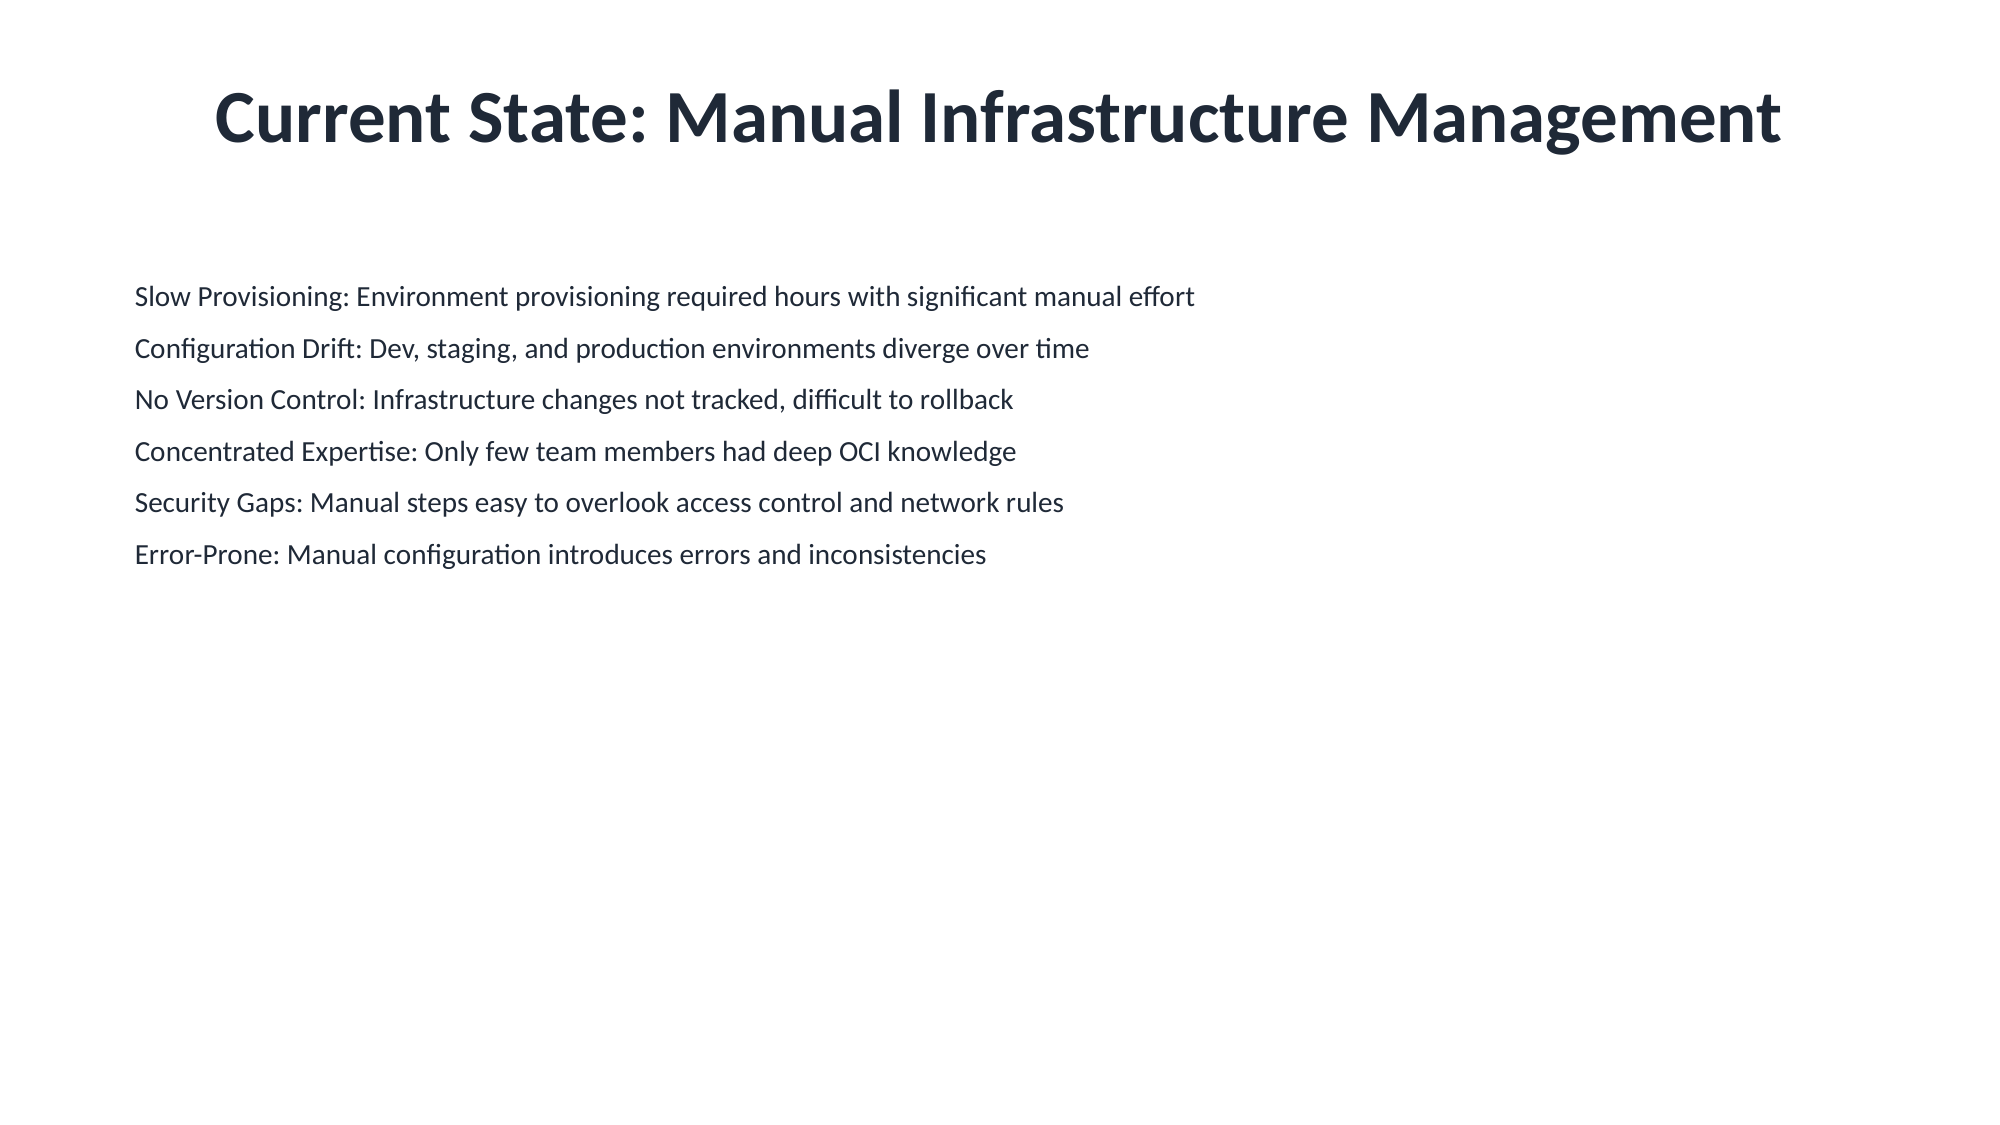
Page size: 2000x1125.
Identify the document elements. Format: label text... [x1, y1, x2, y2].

text_box Current State: Manual Infrastructure Management [201, 59, 1799, 165]
text_box Slow Provisioning: Environment provisioning required hours with significant manual effort Configuration Drift: Dev, staging, and production environments diverge over time No Version Control: Infrastructure changes not tracked, difficult to rollback Concentrated Expertise: Only few team members had deep OCI knowledge Security Gaps: Manual steps easy to overlook access control and network rules Error-Prone: Manual configuration introduces errors and inconsistencies [119, 269, 1845, 578]
